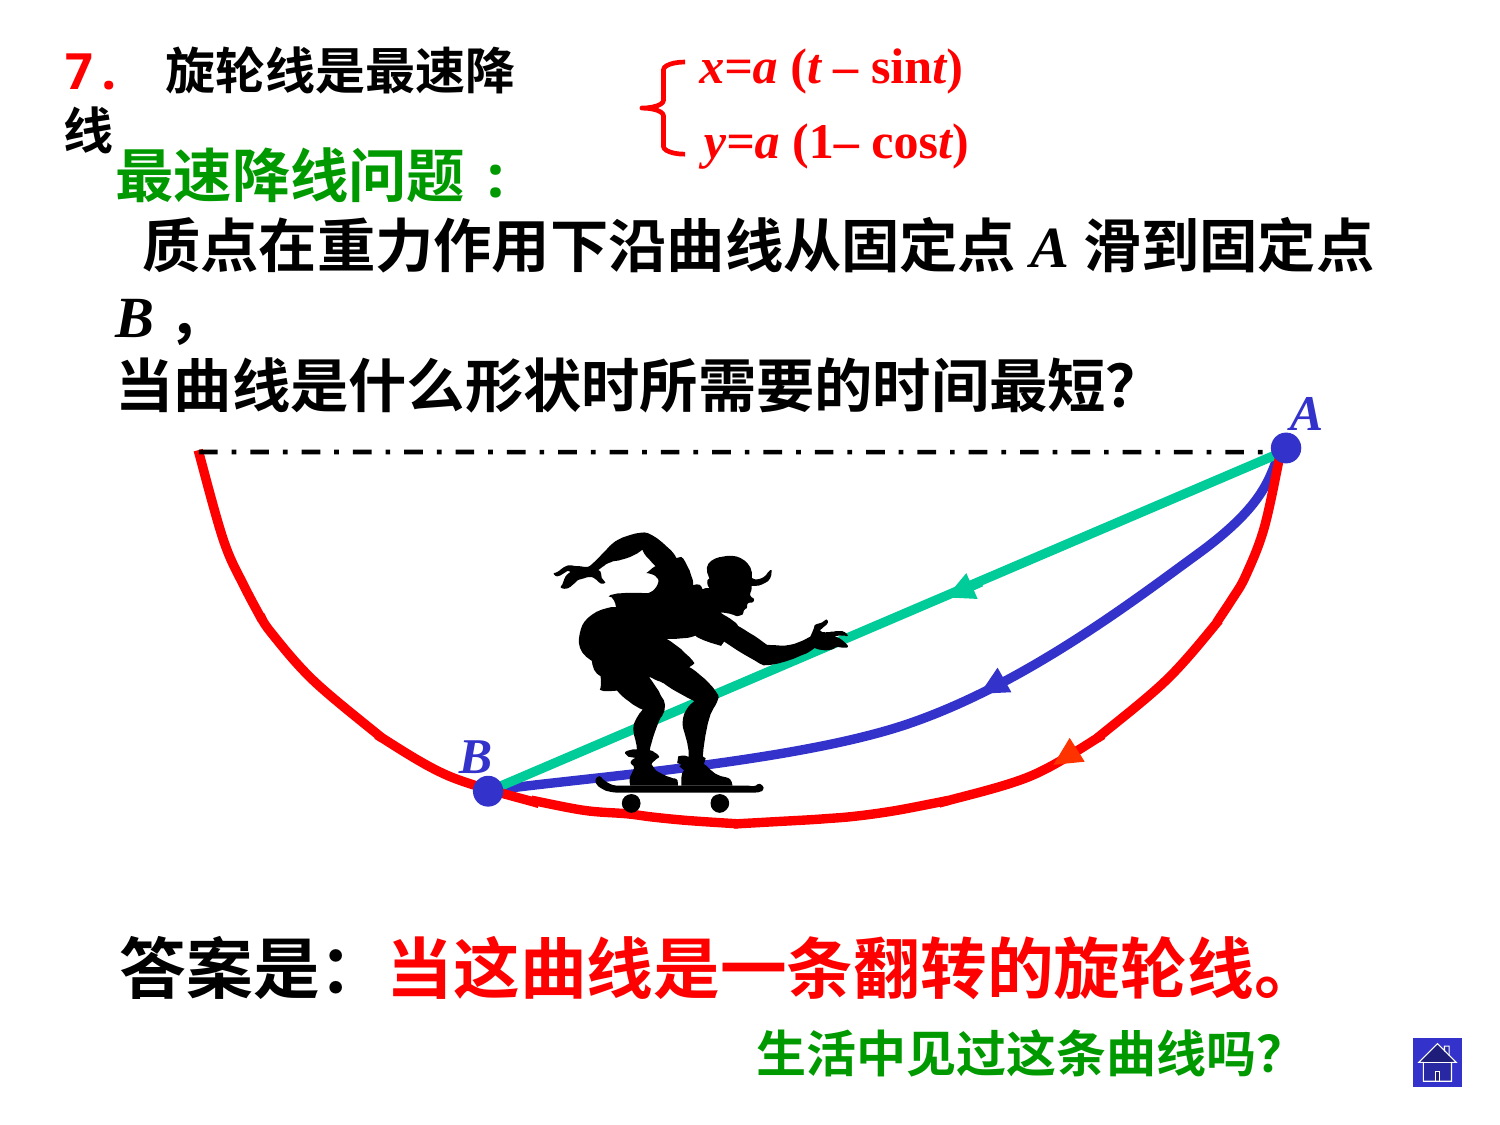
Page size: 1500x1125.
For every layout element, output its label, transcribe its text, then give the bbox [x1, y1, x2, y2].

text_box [197, 449, 1282, 825]
text_box (x, y), [1424, 1063, 1451, 1081]
text_box x=a (t – sint) [677, 25, 978, 100]
text_box y=a (1– cost) [677, 100, 996, 176]
text_box [641, 62, 686, 131]
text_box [552, 531, 850, 813]
text_box 生活中见过这条曲线吗？ [741, 1014, 1322, 1090]
text_box 答案是：当这曲线是一条翻转的旋轮线。 [104, 919, 1337, 1015]
text_box A [1274, 427, 1342, 448]
text_box 最速降线问题: 质点在重力作用下沿曲线从固定点A滑到固定点B， 当曲线是什么形状时所需要的时间最短？ [100, 131, 1427, 427]
text_box [1271, 433, 1301, 463]
title 7. 旋轮线是最速降线 [48, 62, 560, 138]
text_box [1412, 1037, 1463, 1088]
